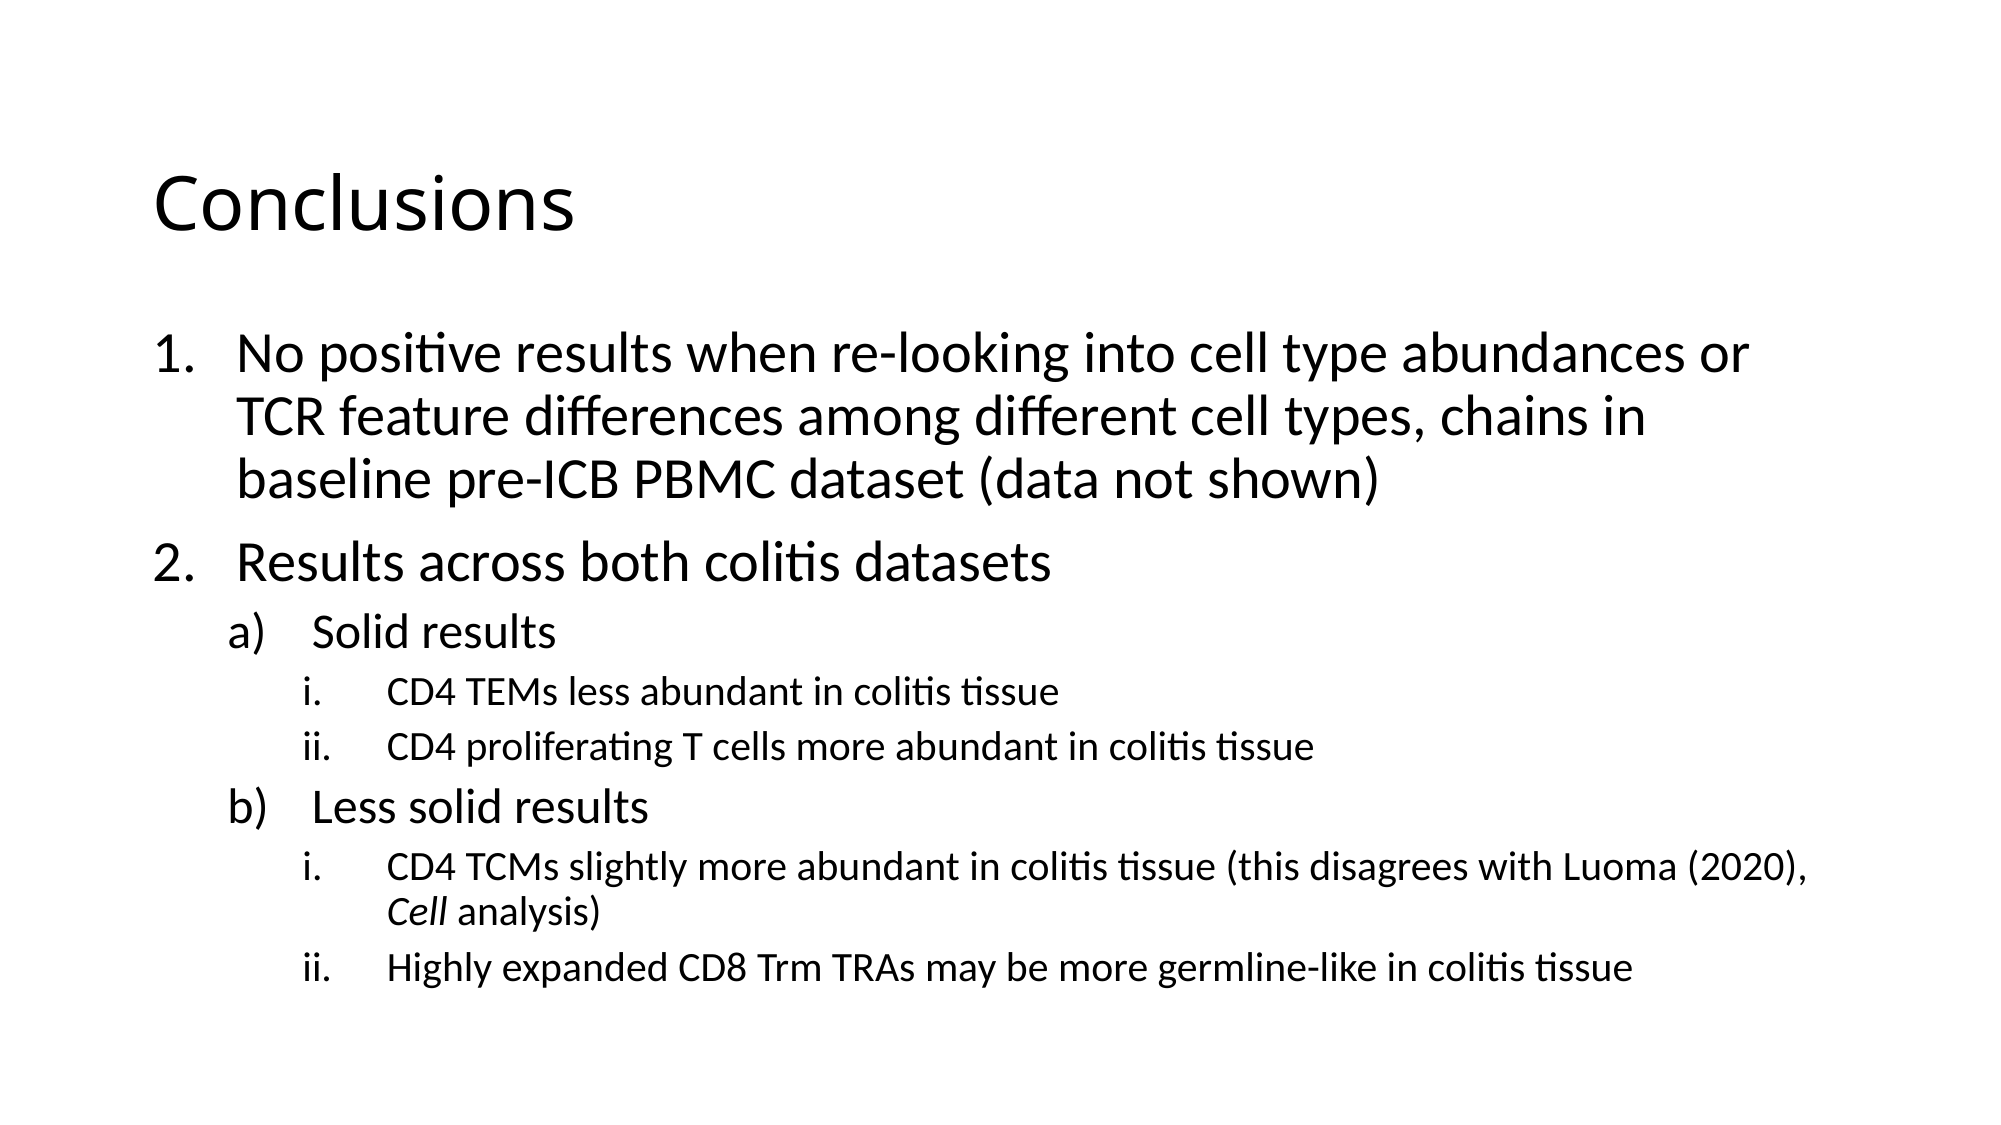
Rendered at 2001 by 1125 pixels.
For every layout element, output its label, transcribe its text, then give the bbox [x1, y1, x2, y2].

title Conclusions [137, 97, 722, 314]
list No positive results when re-looking into cell type abundances or TCR feature differences among different cell types, chains in baseline pre-ICB PBMC dataset (data not shown) Results across both colitis datasets Solid results CD4 TEMs less abundant in colitis tissue CD4 proliferating T cells more abundant in colitis tissue Less solid results CD4 TCMs slightly more abundant in colitis tissue (this disagrees with Luoma (2020), Cell analysis) Highly expanded CD8 Trm TRAs may be more germline-like in colitis tissue [137, 314, 1854, 1074]
